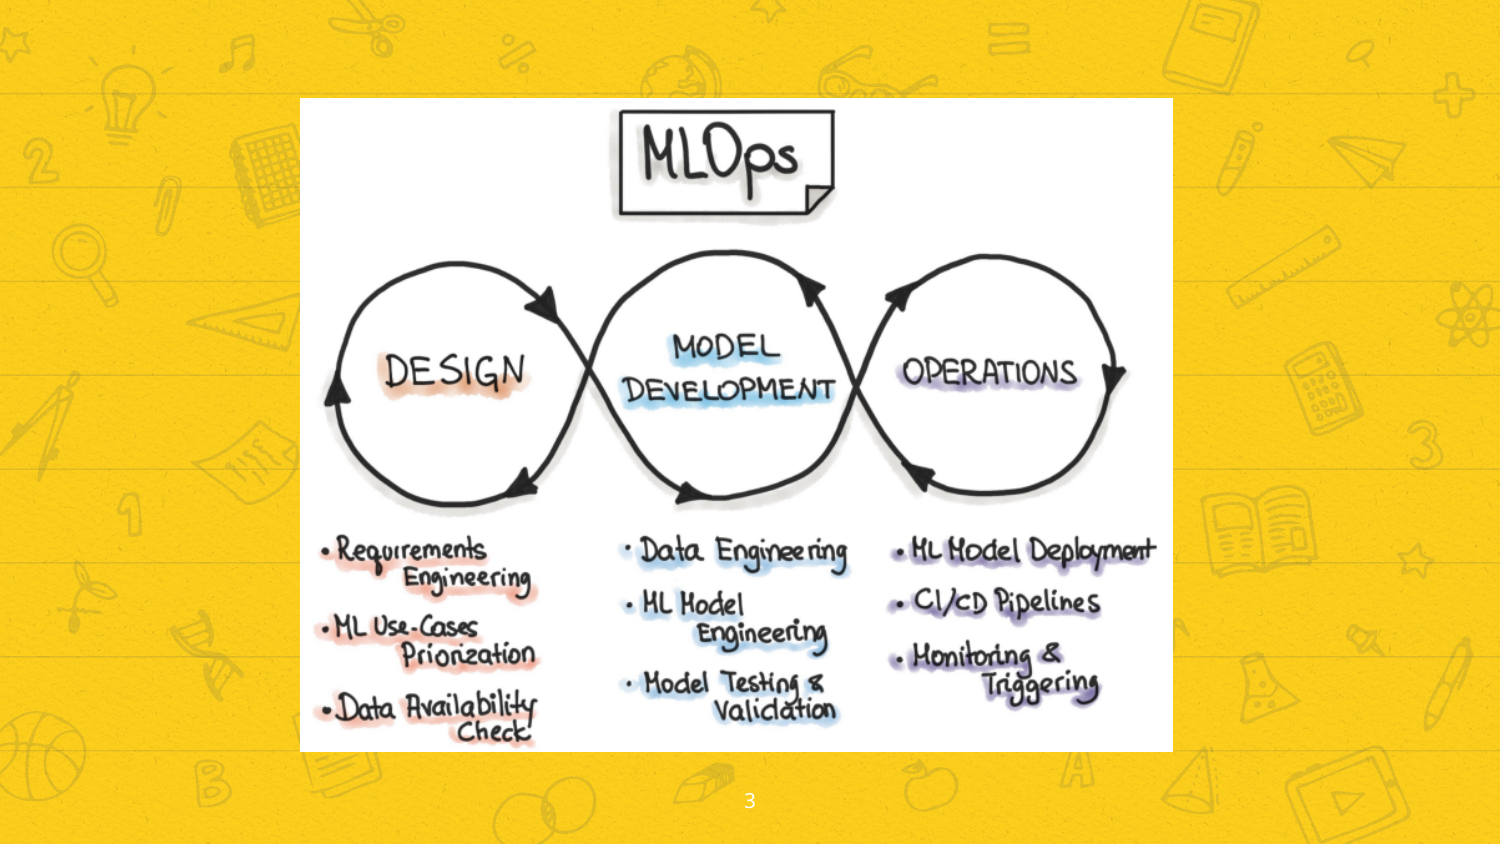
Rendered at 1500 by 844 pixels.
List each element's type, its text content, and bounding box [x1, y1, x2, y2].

picture [0, 0, 1500, 844]
slide_number ‹#› [705, 779, 795, 825]
